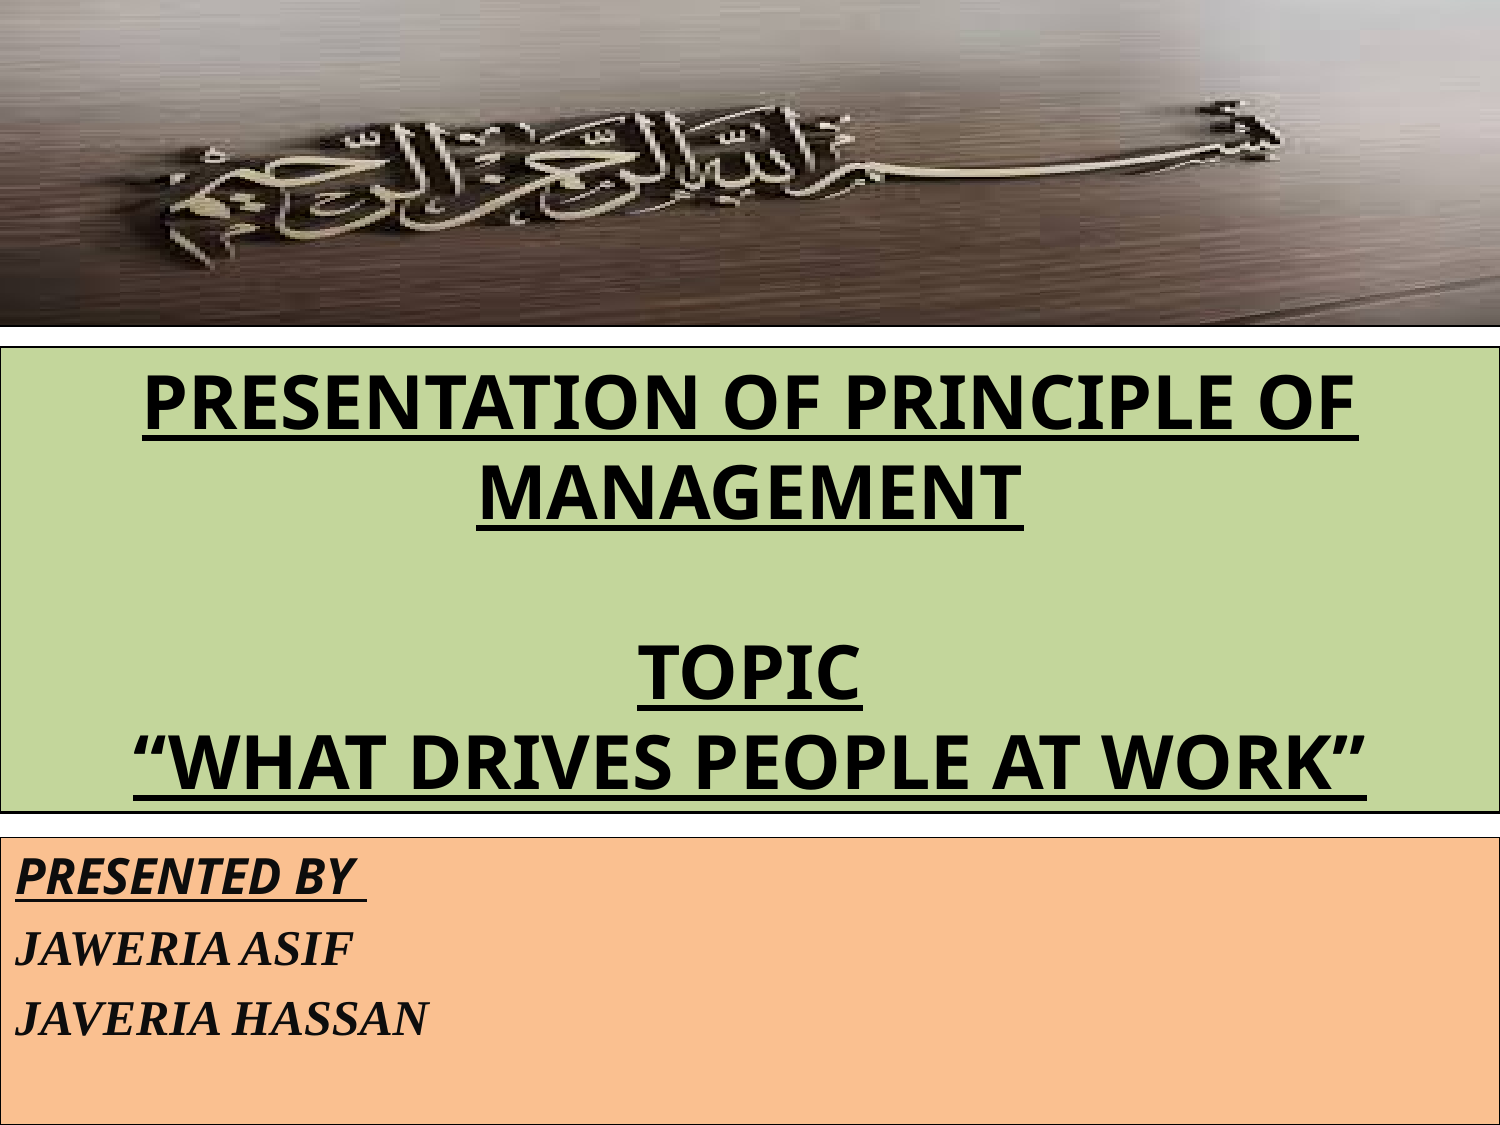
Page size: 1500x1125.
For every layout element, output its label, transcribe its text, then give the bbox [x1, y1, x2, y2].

subtitle PRESENTED BY JAWERIA ASIF JAVERIA HASSAN [0, 837, 1500, 1125]
title PRESENTATION OF PRINCIPLE OF MANAGEMENT TOPIC “WHAT DRIVES PEOPLE AT WORK” [0, 346, 1500, 813]
picture [0, 0, 1500, 326]
